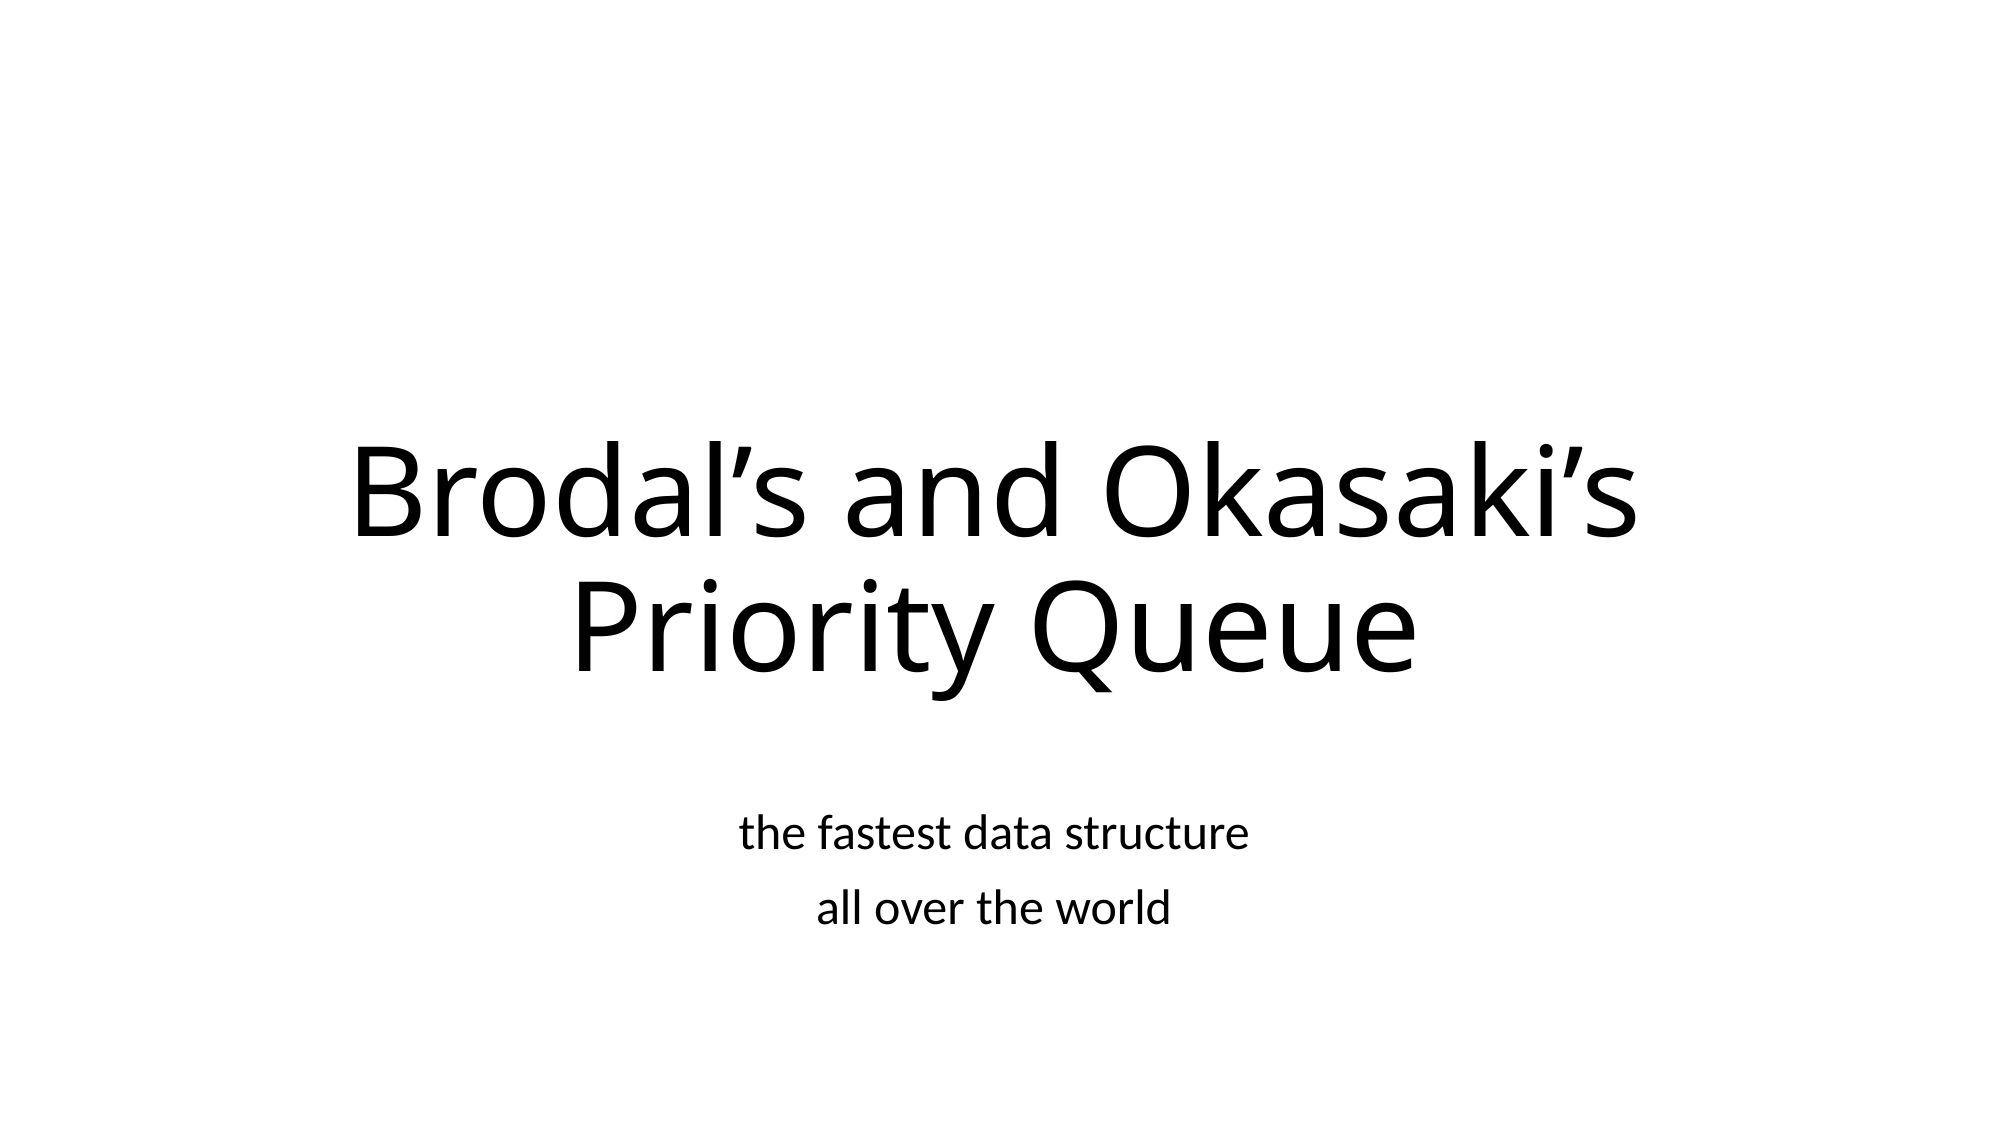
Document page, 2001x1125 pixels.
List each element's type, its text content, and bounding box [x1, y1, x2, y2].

subtitle the fastest data structure all over the world [244, 798, 1745, 976]
title Brodal’s and Okasaki’s Priority Queue [244, 408, 1745, 707]
